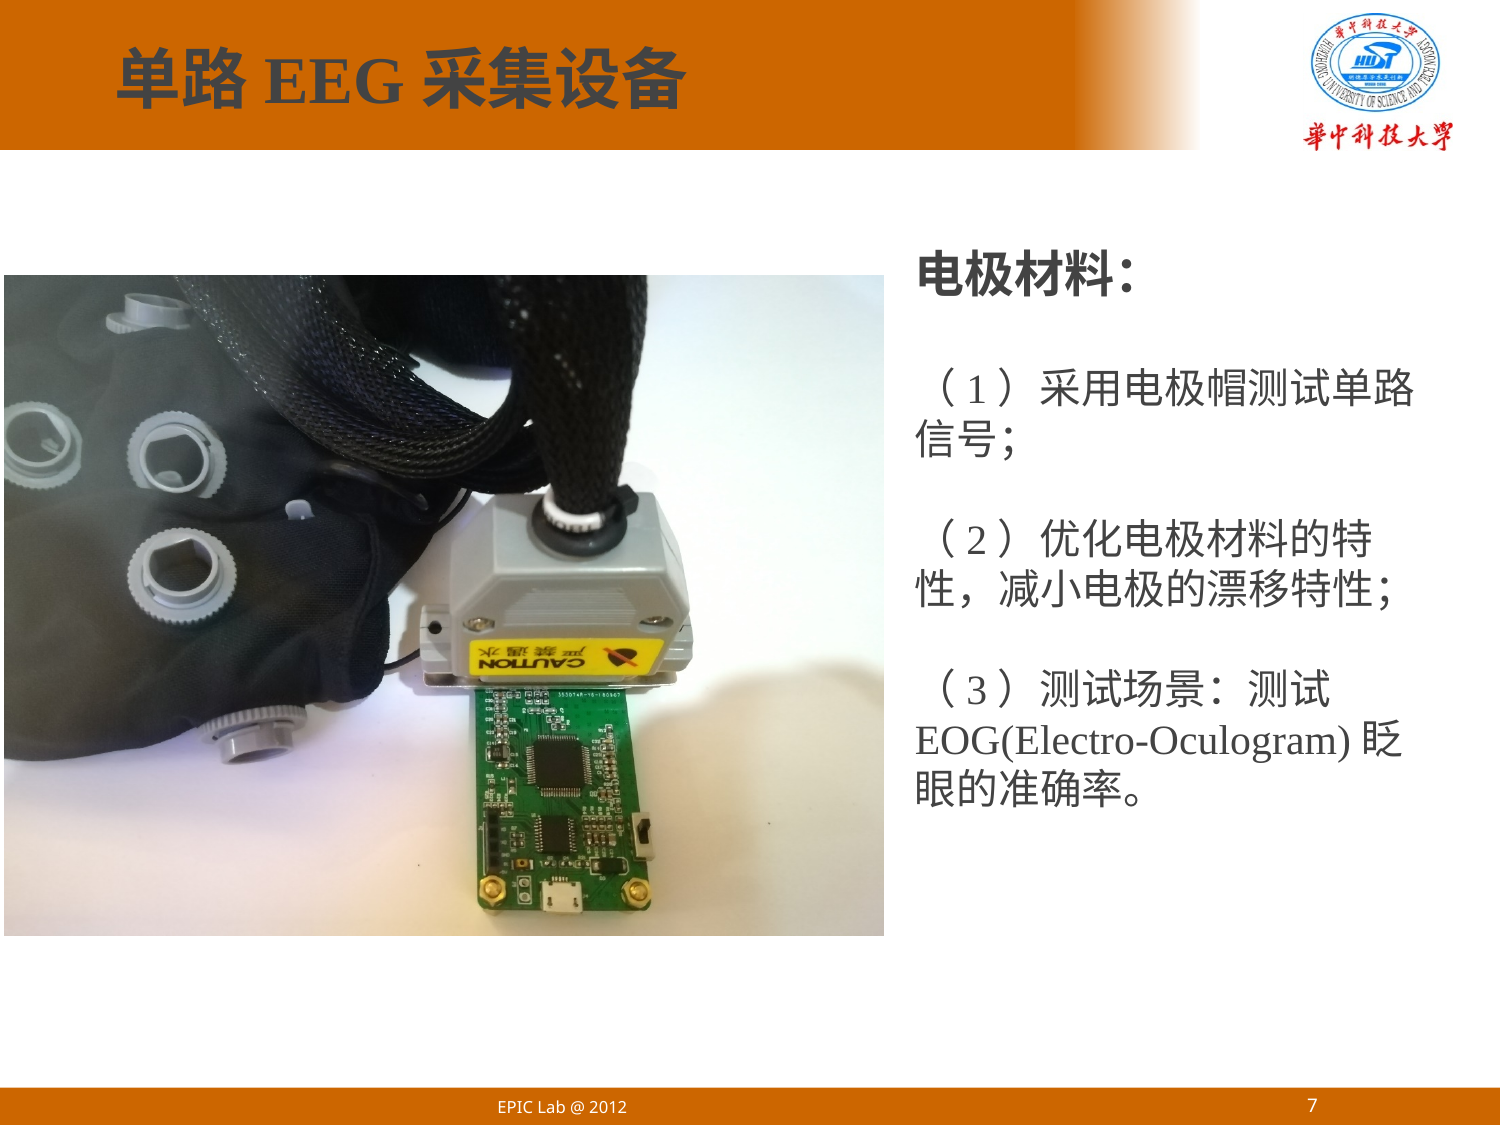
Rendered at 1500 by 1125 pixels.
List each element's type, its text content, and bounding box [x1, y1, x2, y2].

picture [1303, 13, 1453, 151]
text_box 单路EEG采集设备 [99, 29, 1075, 125]
text_box 电极材料： （1）采用电极帽测试单路信号； （2）优化电极材料的特性，减小电极的漂移特性； （3）测试场景：测试EOG(Electro-Oculogram)眨眼的准确率。 [900, 174, 1450, 820]
footer EPIC Lab @ 2012 [0, 1087, 1124, 1125]
picture [3, 275, 884, 936]
slide_number 7 [1124, 1087, 1500, 1125]
